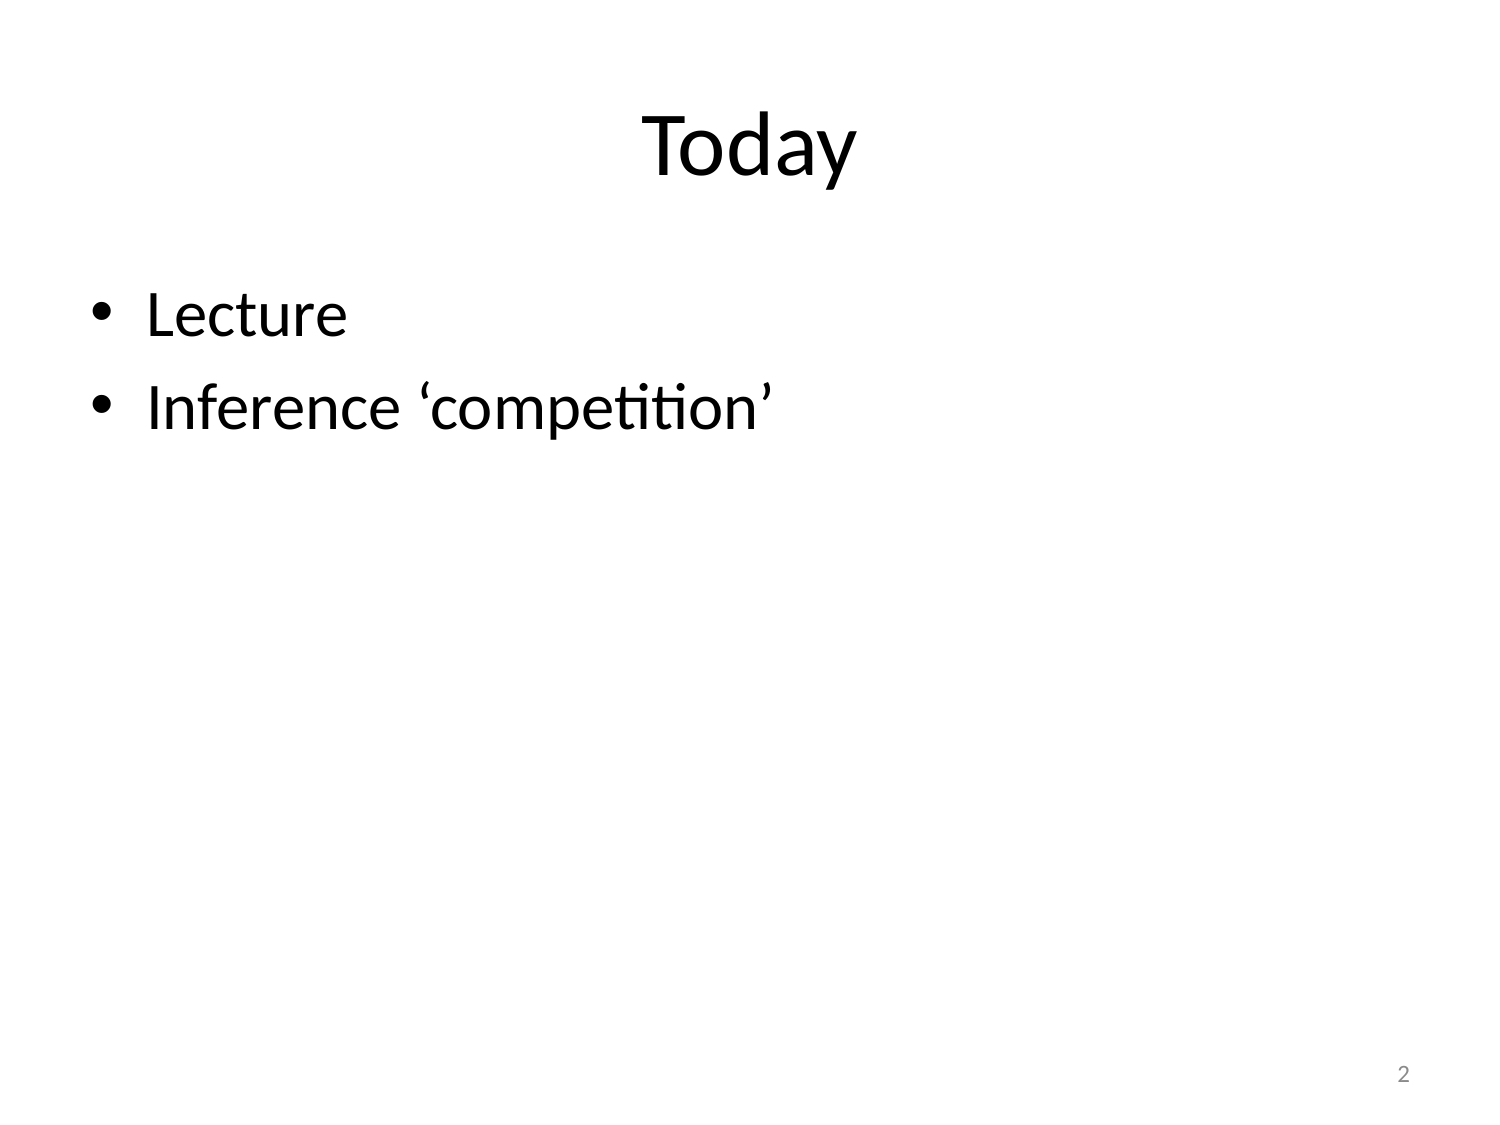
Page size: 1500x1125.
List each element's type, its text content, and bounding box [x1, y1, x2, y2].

list Lecture Inference ‘competition’ [75, 262, 1425, 1005]
slide_number 2 [1074, 1042, 1425, 1103]
title Today [75, 45, 1425, 233]
